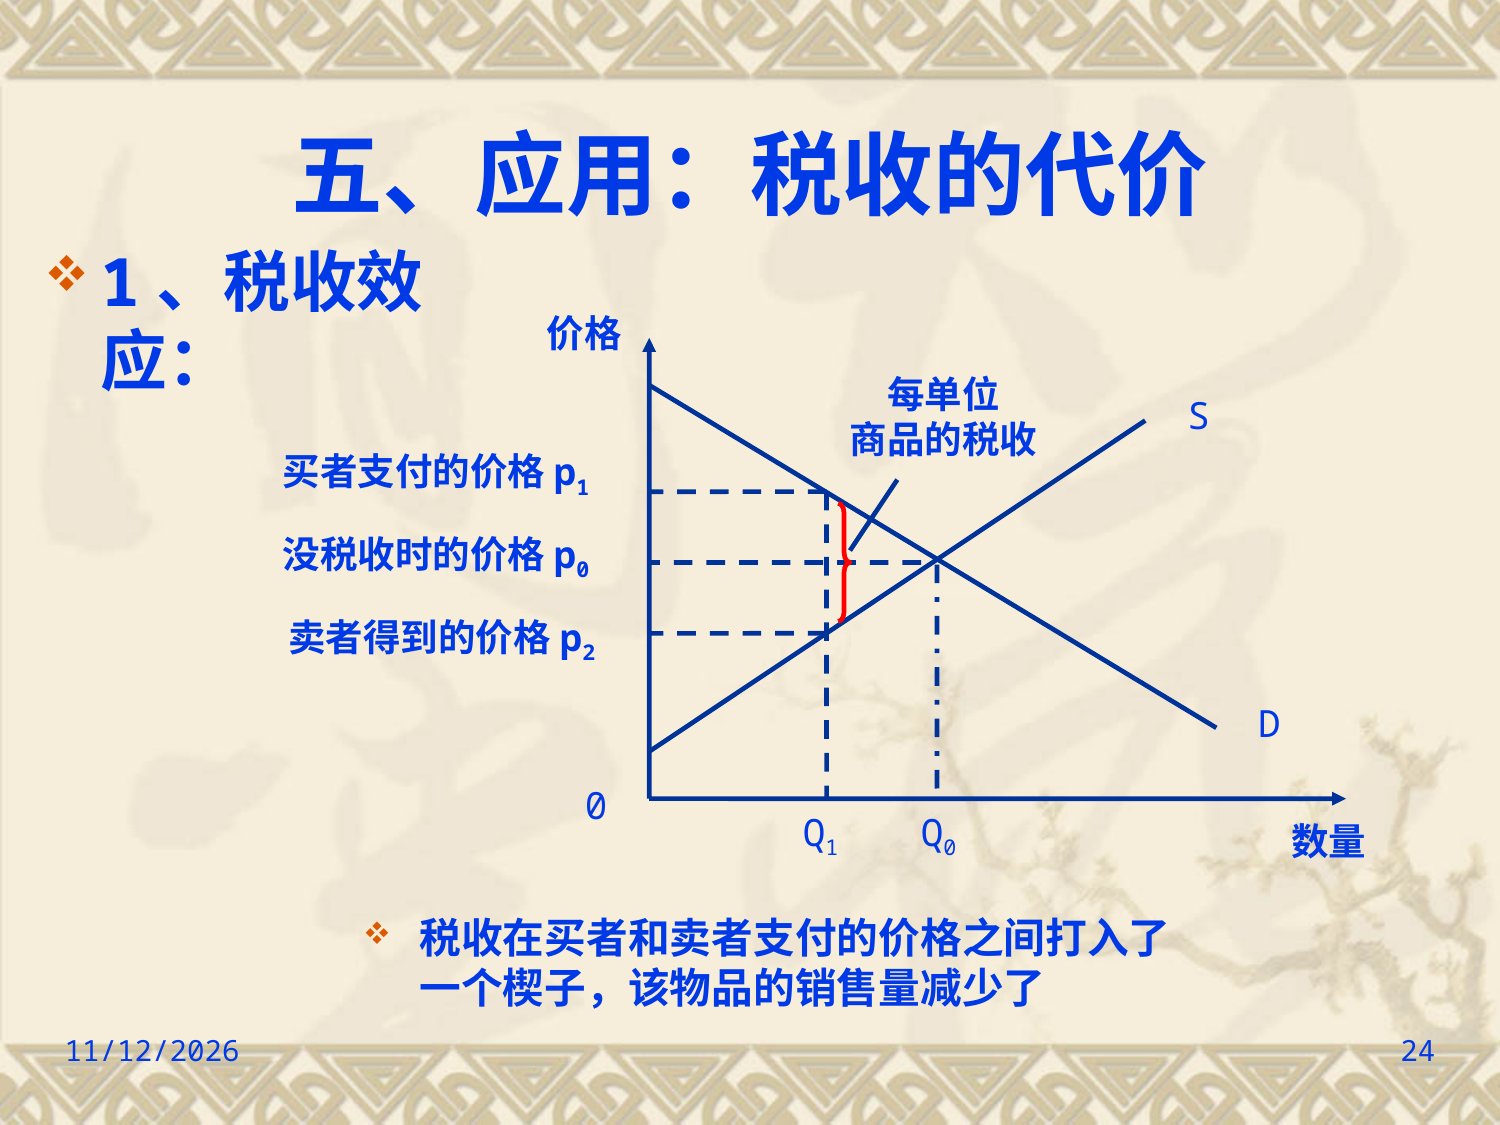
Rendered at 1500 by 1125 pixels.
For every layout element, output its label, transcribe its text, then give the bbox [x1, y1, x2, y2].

text_box S [1157, 385, 1240, 445]
picture [0, 0, 1500, 1125]
text_box 每单位 商品的税收 [843, 351, 1043, 480]
text_box [643, 337, 656, 385]
text_box [838, 503, 850, 622]
title 五、应用：税收的代价 [49, 99, 1451, 244]
text_box [968, 792, 1347, 805]
text_box 卖者得到的价格p2 [234, 597, 650, 681]
text_box Q1 [791, 798, 850, 870]
list 1、税收效应： [29, 231, 491, 376]
text_box Q0 [909, 798, 968, 870]
text_box 0 [554, 774, 638, 835]
text_box 价格 [542, 302, 626, 362]
slide_number 24 [1074, 1024, 1451, 1103]
text_box 税收在买者和卖者支付的价格之间打入了一个楔子，该物品的销售量减少了 [348, 904, 1187, 1049]
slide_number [49, 1024, 426, 1103]
text_box 买者支付的价格p1 [222, 432, 650, 516]
text_box 数量 [1287, 810, 1370, 870]
text_box D [1228, 692, 1311, 752]
text_box 没税收时的价格p0 [234, 516, 638, 597]
